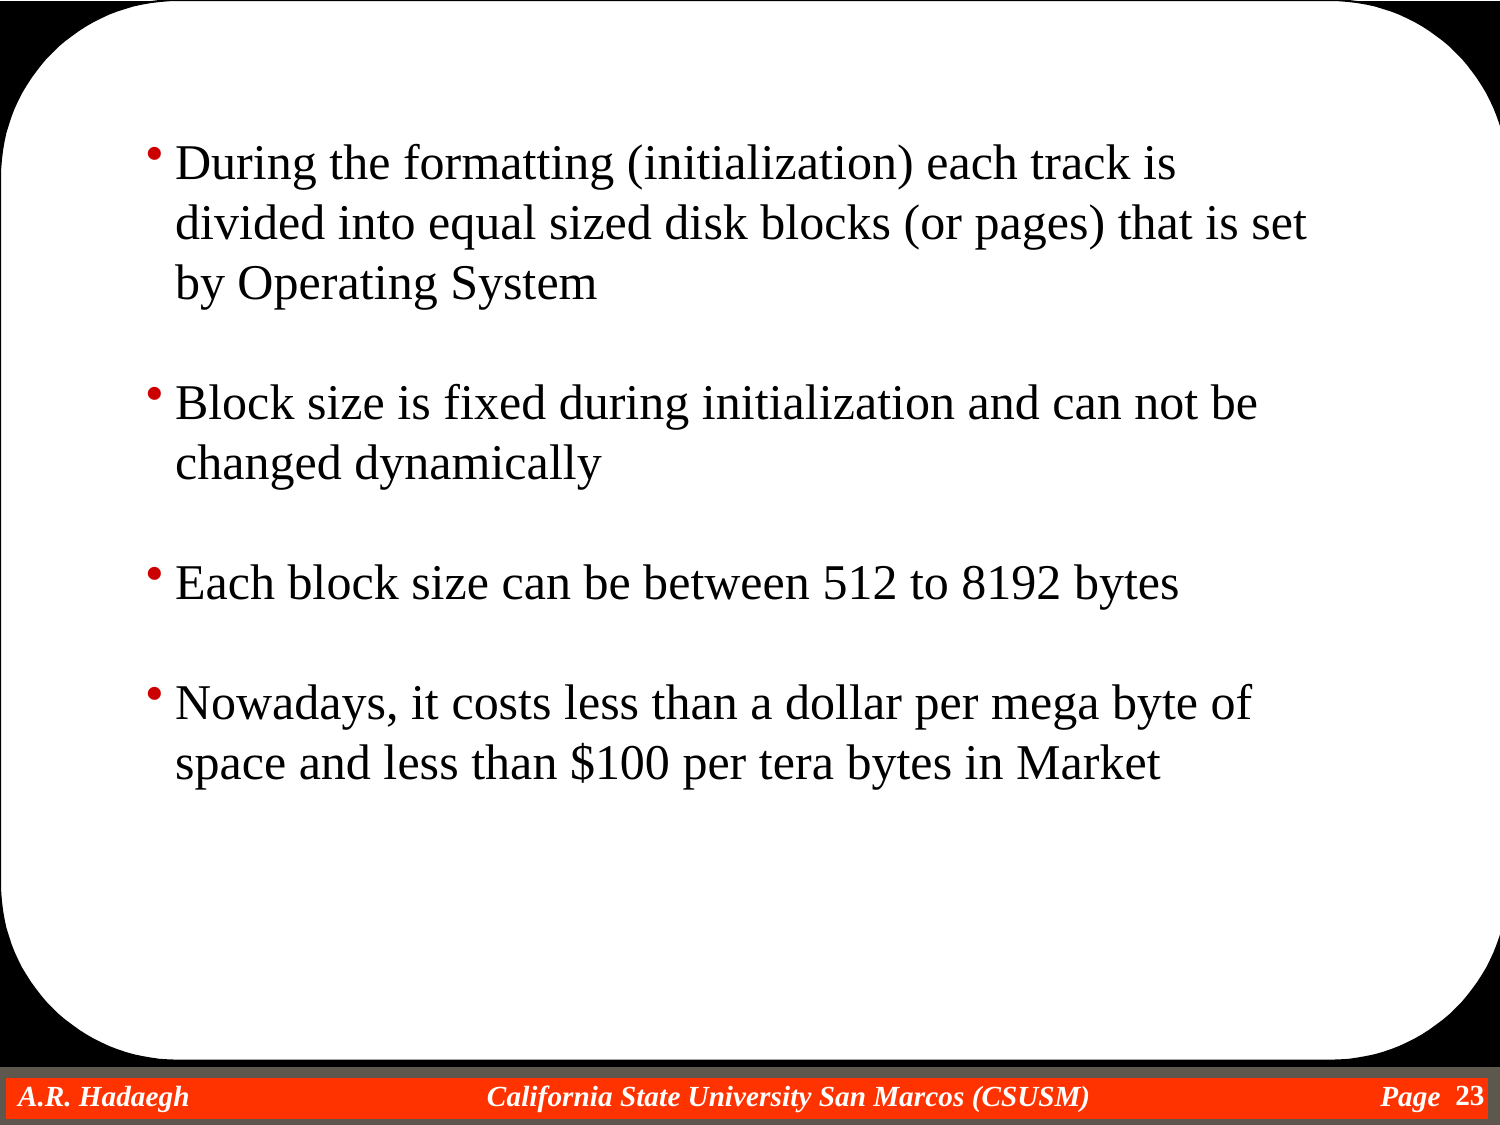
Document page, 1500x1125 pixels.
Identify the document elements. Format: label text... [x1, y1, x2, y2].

text_box During the formatting (initialization) each track is divided into equal sized disk blocks (or pages) that is set by Operating System Block size is fixed during initialization and can not be changed dynamically Each block size can be between 512 to 8192 bytes Nowadays, it costs less than a dollar per mega byte of space and less than $100 per tera bytes in Market [56, 121, 1332, 797]
slide_number 23 [1387, 1068, 1500, 1125]
